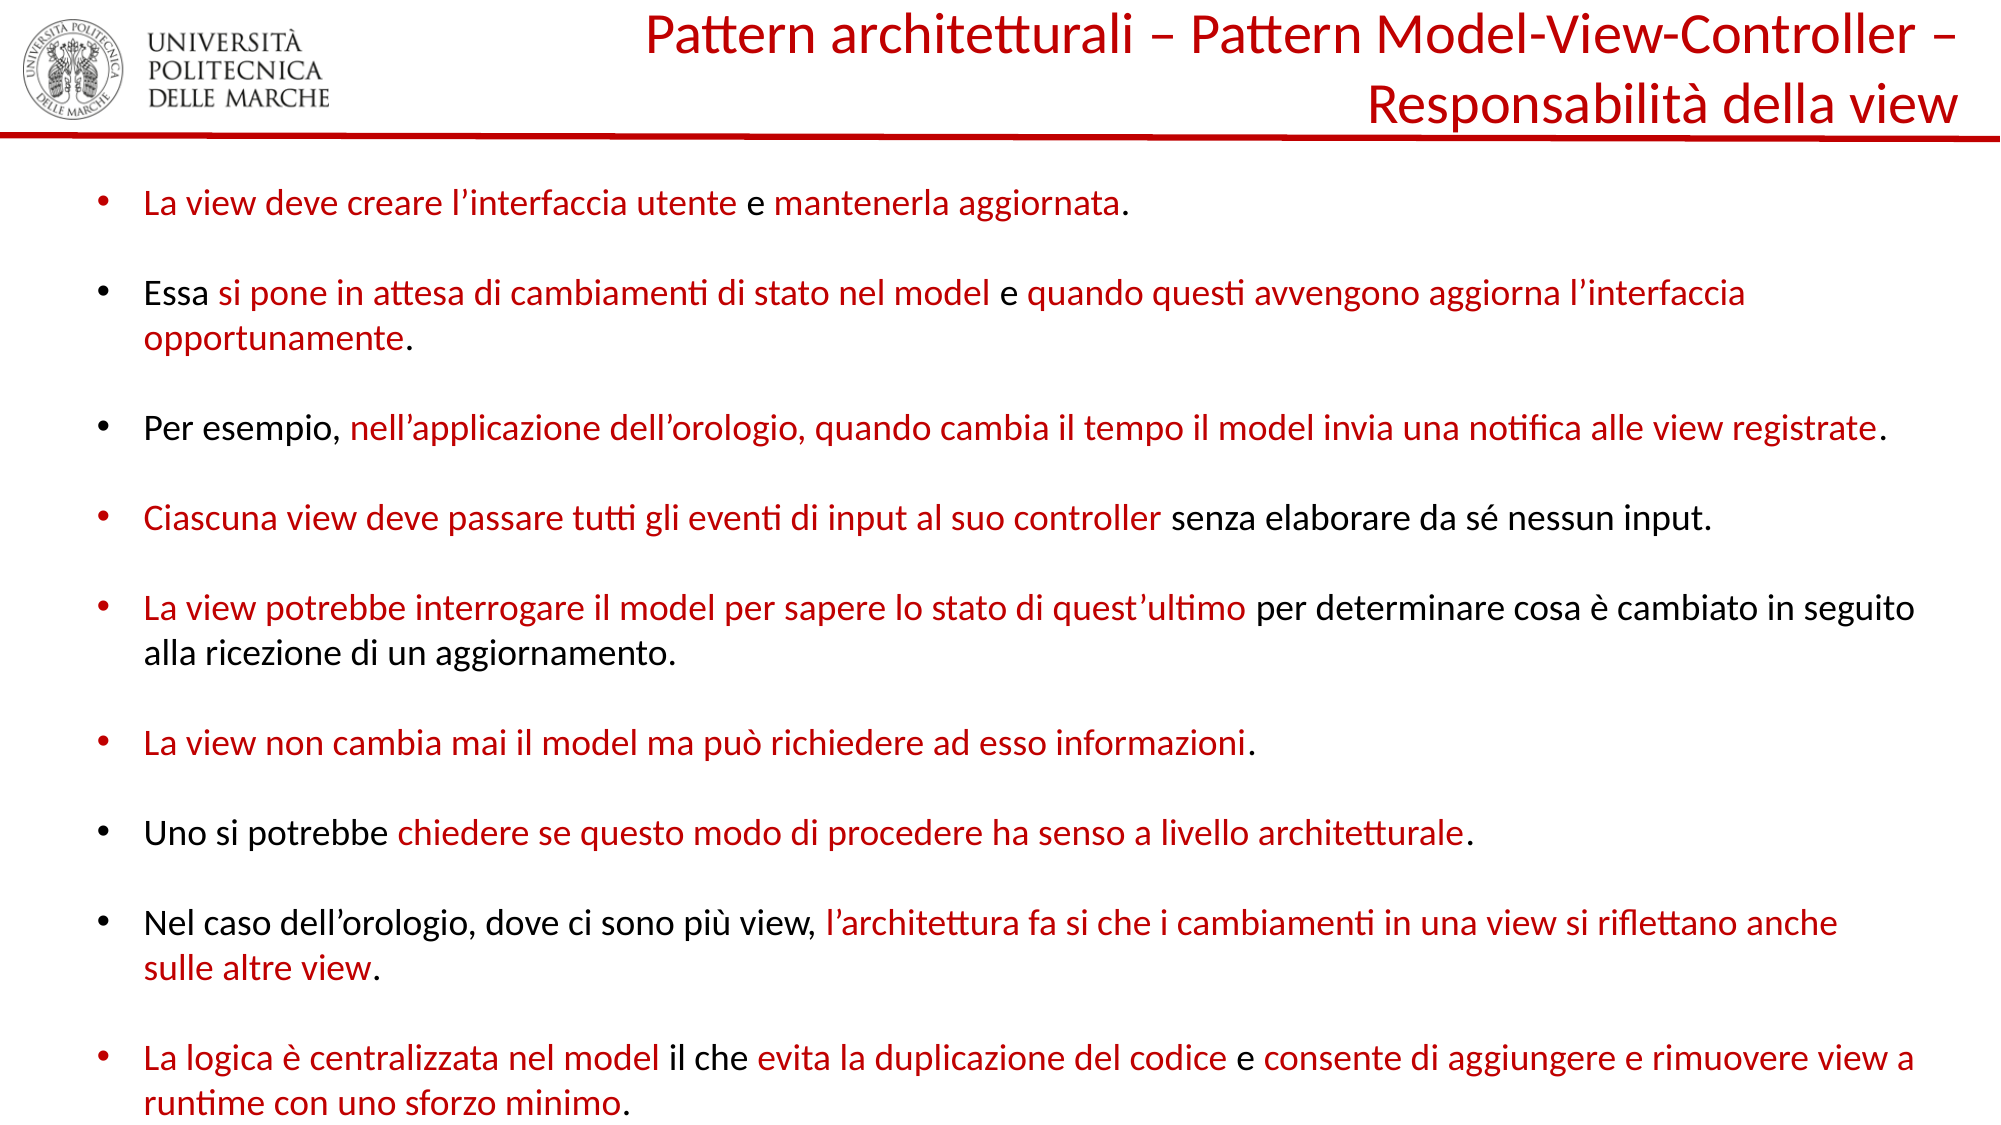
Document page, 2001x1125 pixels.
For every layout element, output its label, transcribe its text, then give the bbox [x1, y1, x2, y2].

text_box Pattern architetturali – Pattern Model-View-Controller – Responsabilità della view [630, 0, 1975, 135]
text_box Pattern architetturali – Pattern Model-View-Controller – Responsabilità della view [630, 139, 1975, 143]
picture [23, 17, 329, 122]
text_box La view deve creare l’interfaccia utente e mantenerla aggiornata. Essa si pone in attesa di cambiamenti di stato nel model e quando questi avvengono aggiorna l’interfaccia opportunamente. Per esempio, nell’applicazione dell’orologio, quando cambia il tempo il model invia una notifica alle view registrate. Ciascuna view deve passare tutti gli eventi di input al suo controller senza elaborare da sé nessun input. La view potrebbe interrogare il model per sapere lo stato di quest’ultimo per determinare cosa è cambiato in seguito alla ricezione di un aggiornamento. La view non cambia mai il model ma può richiedere ad esso informazioni. Uno si potrebbe chiedere se questo modo di procedere ha senso a livello architetturale. Nel caso dell’orologio, dove ci sono più view, l’architettura fa si che i cambiamenti in una view si riflettano anche sulle altre view. La logica è centralizzata nel model il che evita la duplicazione del codice e consente di aggiungere e rimuovere view a runtime con uno sforzo minimo. [82, 170, 1932, 1125]
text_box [0, 135, 2000, 139]
